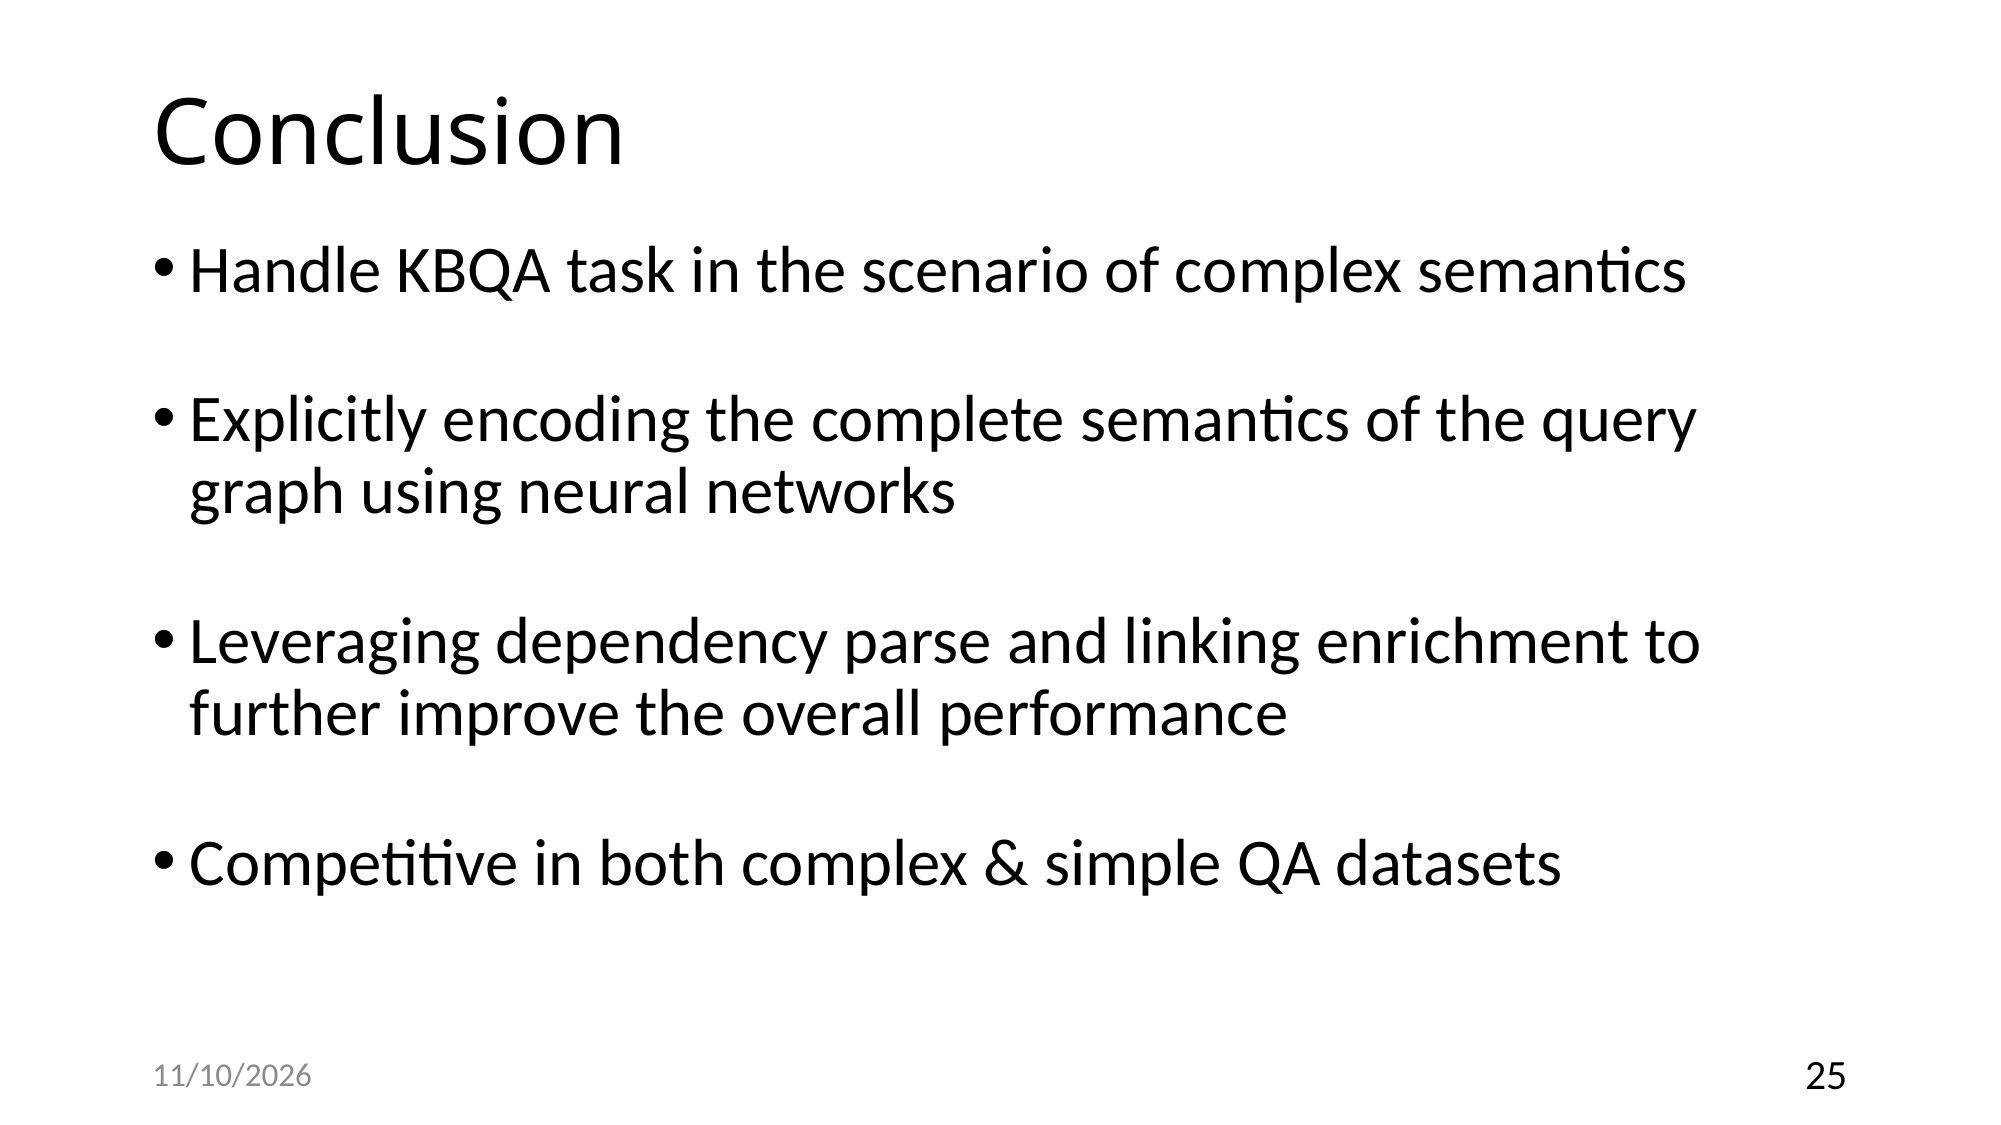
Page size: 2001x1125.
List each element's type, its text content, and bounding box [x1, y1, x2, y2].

title Conclusion [137, 59, 1863, 211]
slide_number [137, 1042, 588, 1103]
list Handle KBQA task in the scenario of complex semantics Explicitly encoding the complete semantics of the query graph using neural networks Leveraging dependency parse and linking enrichment to further improve the overall performance Competitive in both complex & simple QA datasets [137, 227, 1863, 1059]
slide_number 25 [1412, 1042, 1863, 1103]
